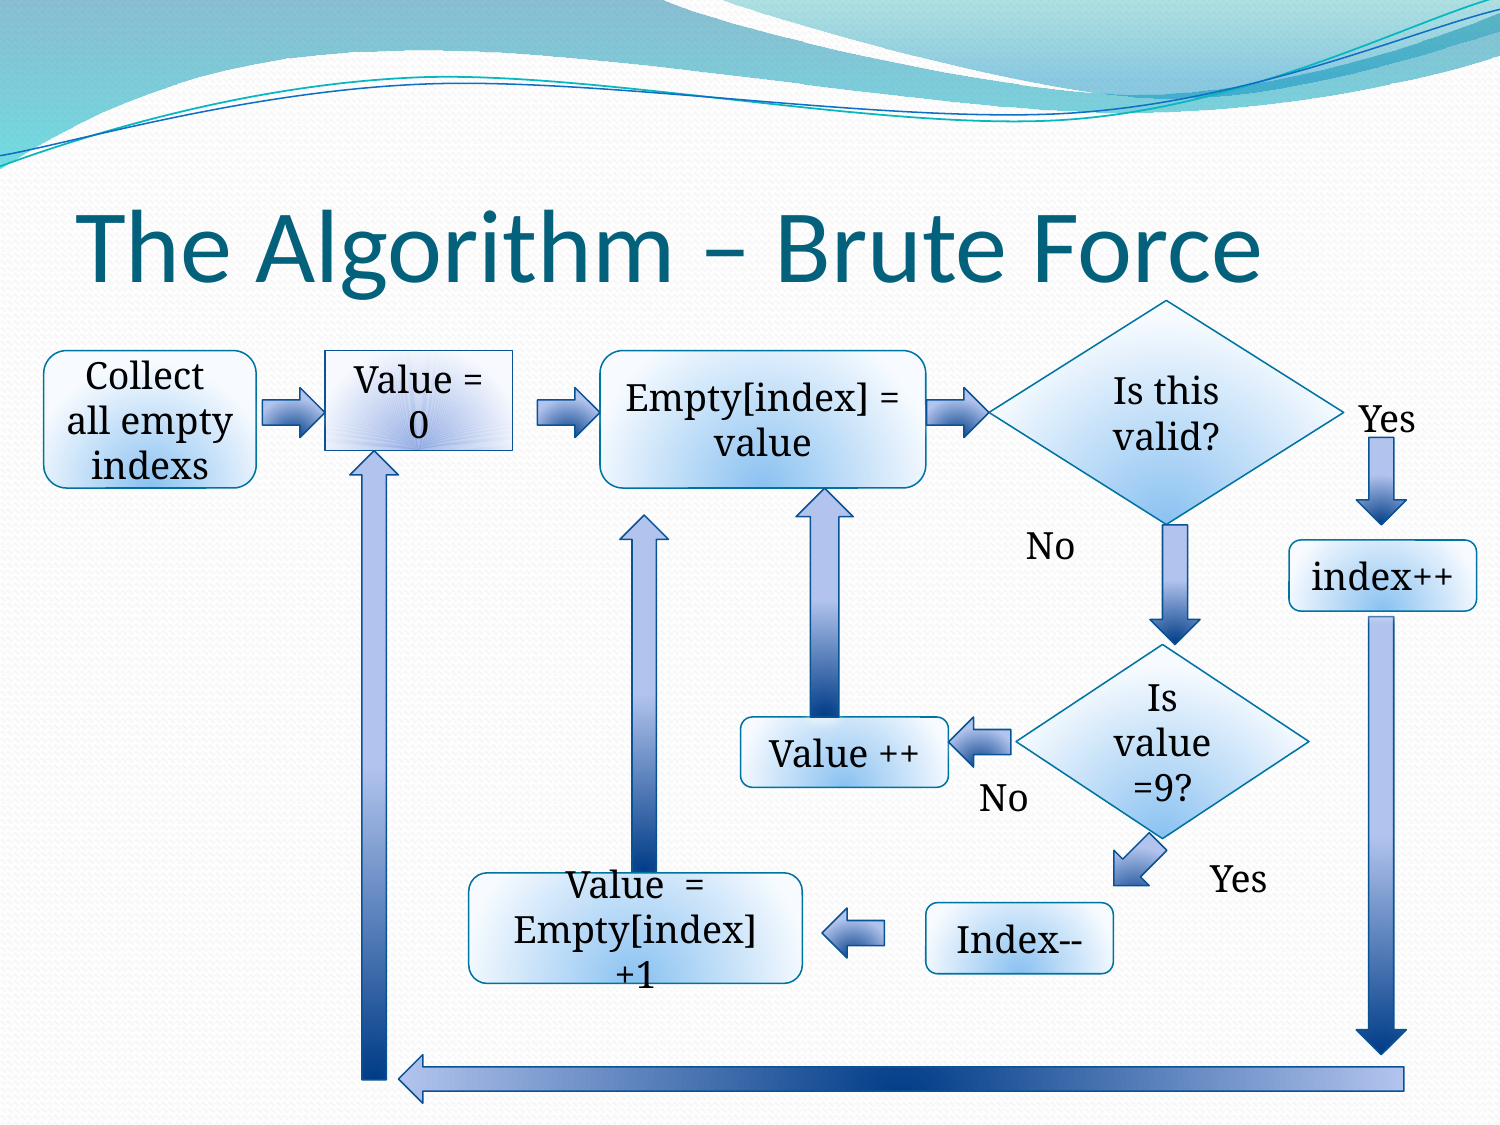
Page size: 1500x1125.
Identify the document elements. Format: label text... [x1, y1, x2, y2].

text_box Index-- [924, 901, 1115, 975]
text_box Is this valid? [991, 299, 1343, 524]
text_box [619, 514, 670, 872]
text_box Value = 0 [324, 350, 513, 451]
text_box Yes [1195, 847, 1289, 908]
text_box Collect all empty indexs [42, 349, 257, 489]
text_box [821, 907, 886, 959]
text_box Empty[index] = value [599, 349, 927, 489]
text_box Value ++ [739, 716, 950, 789]
text_box [1149, 524, 1201, 646]
text_box [261, 386, 326, 439]
text_box [536, 386, 601, 439]
text_box Is value =9? [1017, 643, 1310, 840]
text_box [397, 1053, 1405, 1104]
text_box index++ [1288, 539, 1478, 612]
text_box [1113, 832, 1168, 887]
text_box Yes [1343, 387, 1438, 448]
text_box [349, 450, 400, 1081]
text_box No [964, 766, 1058, 827]
text_box [947, 716, 1012, 768]
text_box Value = Empty[index] +1 [467, 872, 804, 985]
title The Algorithm – Brute Force [75, 115, 1425, 303]
text_box [925, 386, 990, 439]
text_box [1355, 623, 1407, 1056]
text_box [795, 487, 854, 718]
text_box No [1010, 514, 1105, 575]
text_box [1355, 448, 1407, 526]
